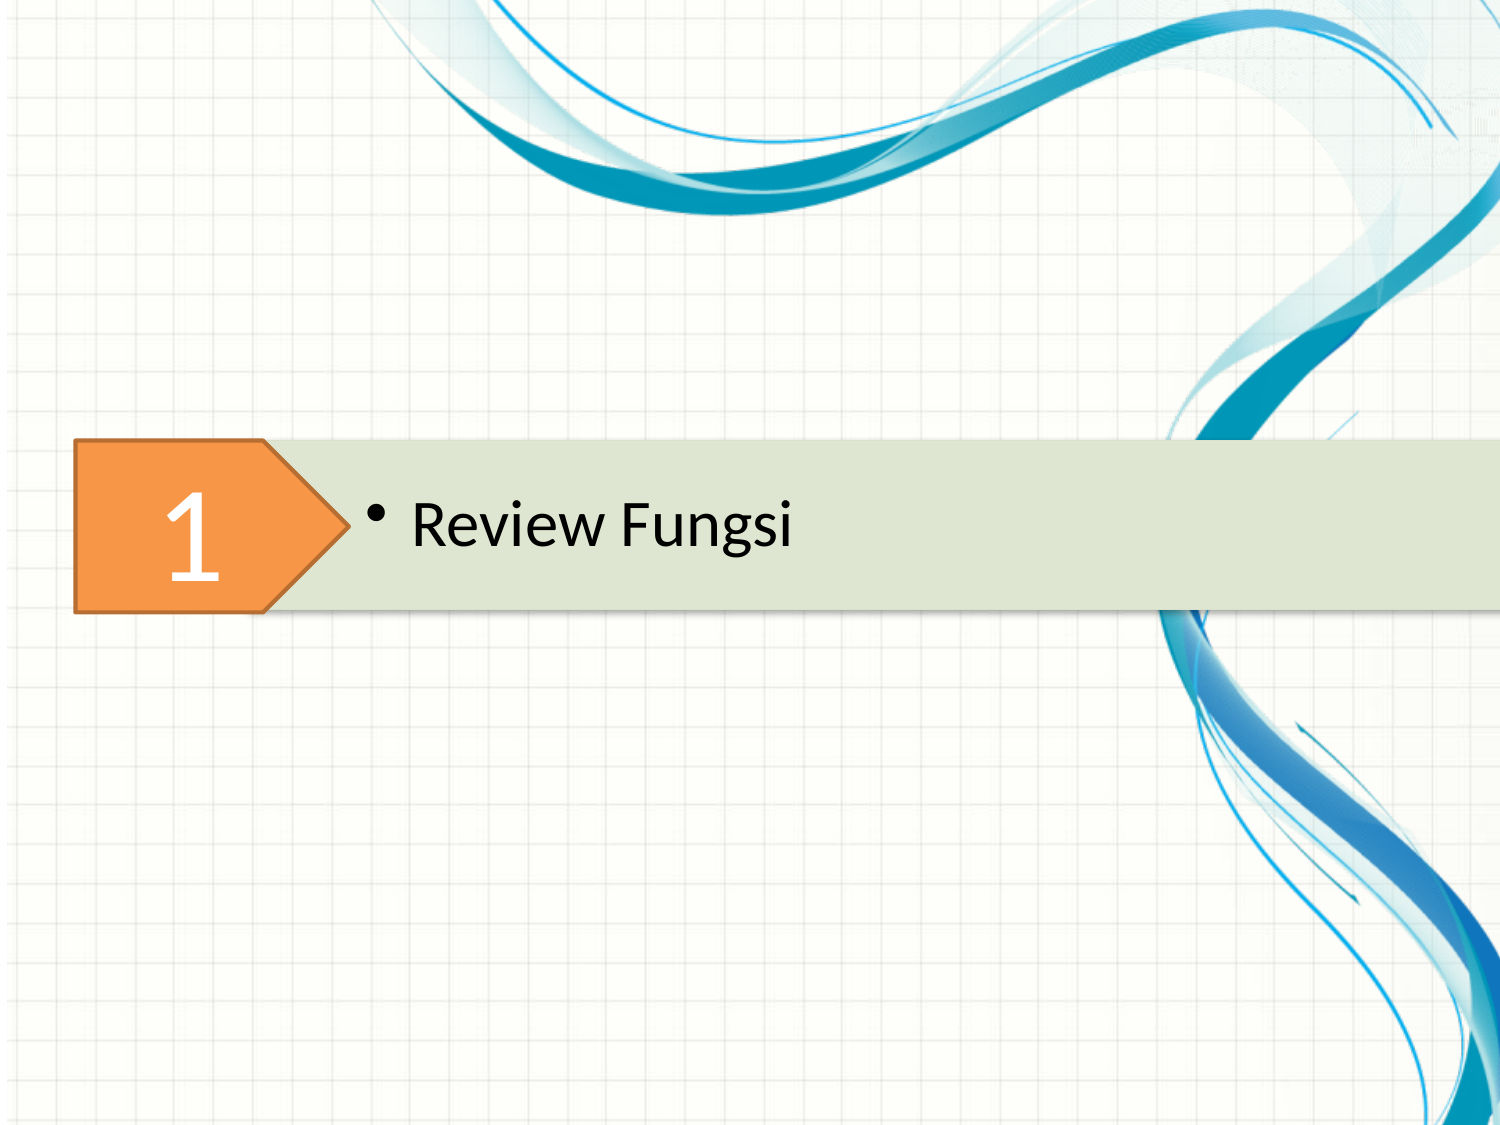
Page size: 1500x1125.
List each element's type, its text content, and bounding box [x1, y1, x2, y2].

text_box 1 [73, 438, 251, 615]
picture [7, 0, 1500, 1125]
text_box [249, 440, 1500, 610]
